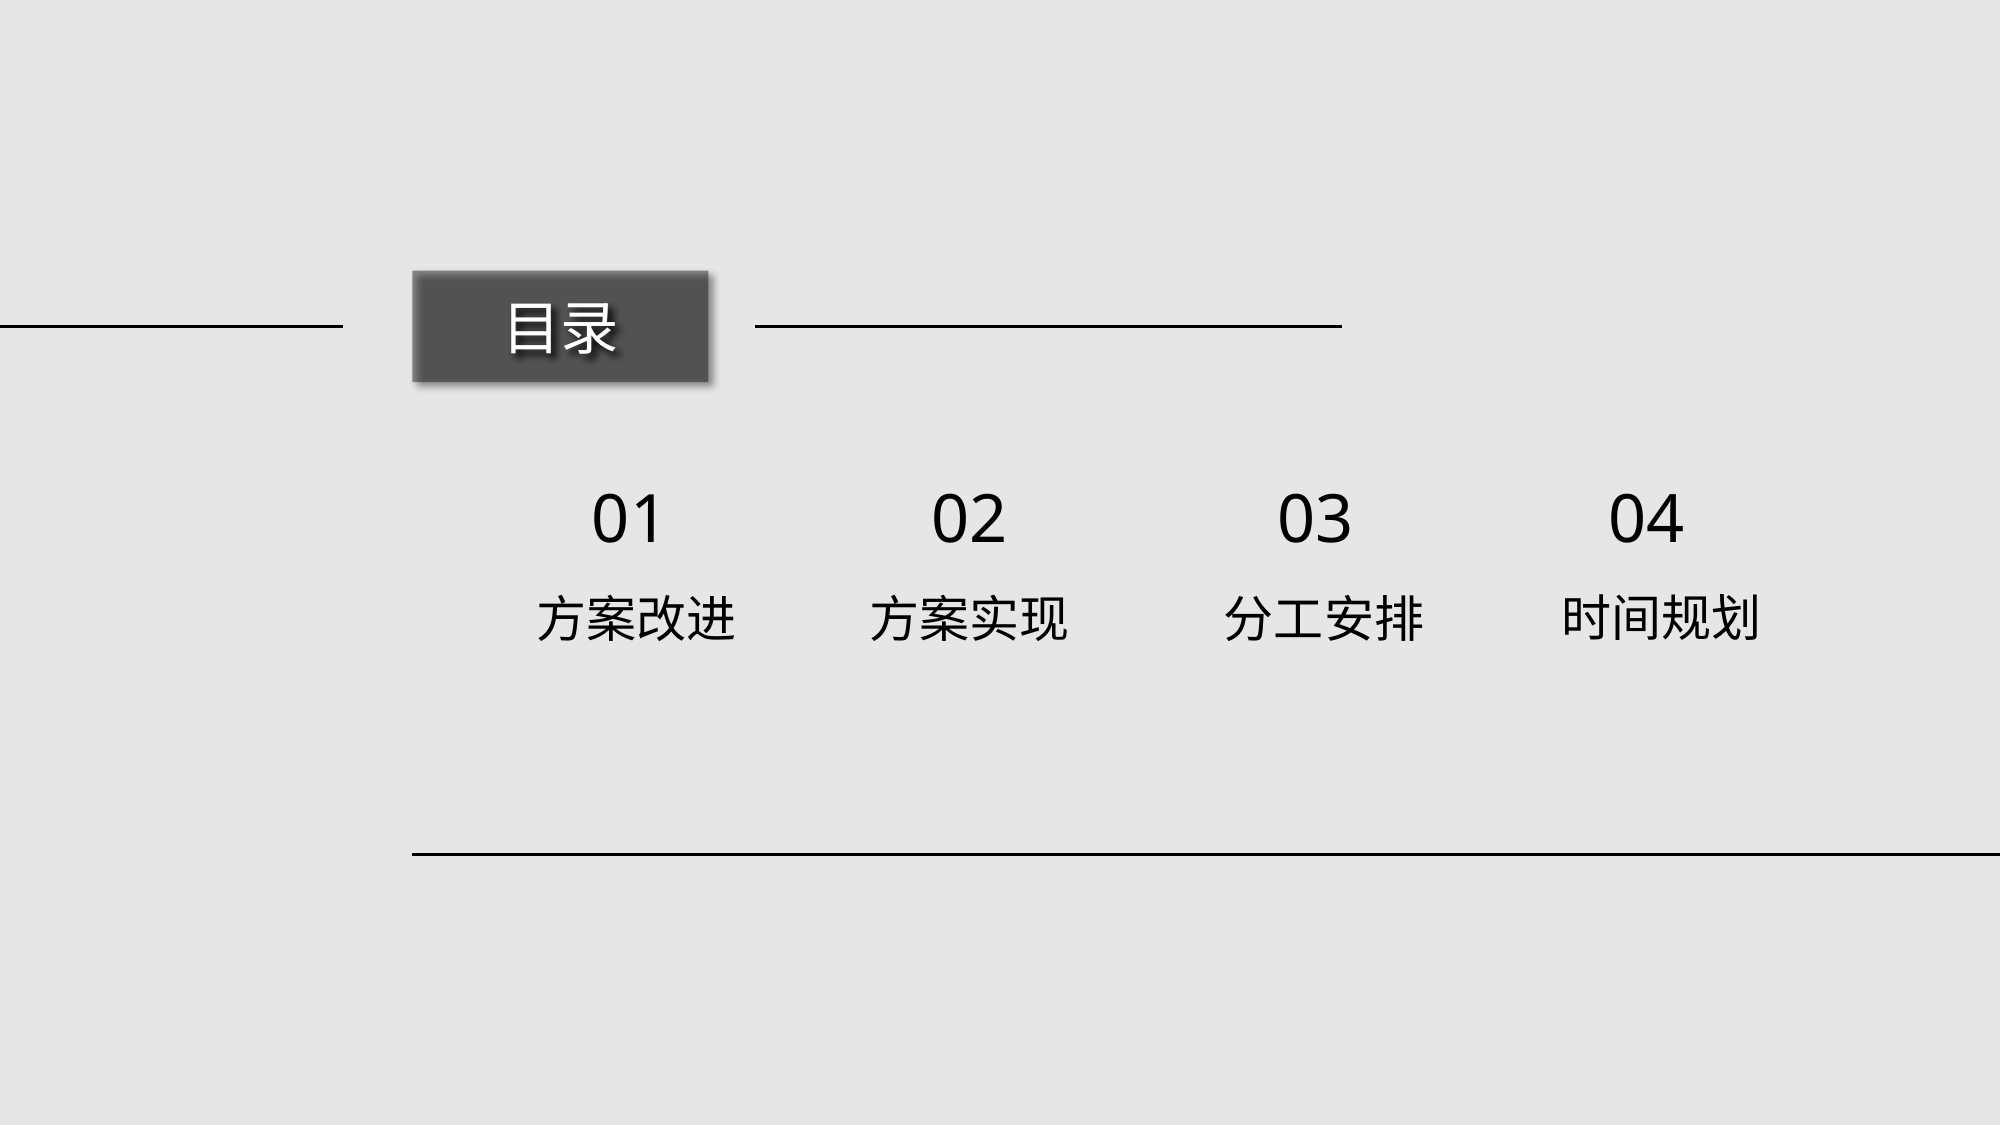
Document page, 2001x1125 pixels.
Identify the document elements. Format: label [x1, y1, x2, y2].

text_box [412, 270, 1778, 656]
